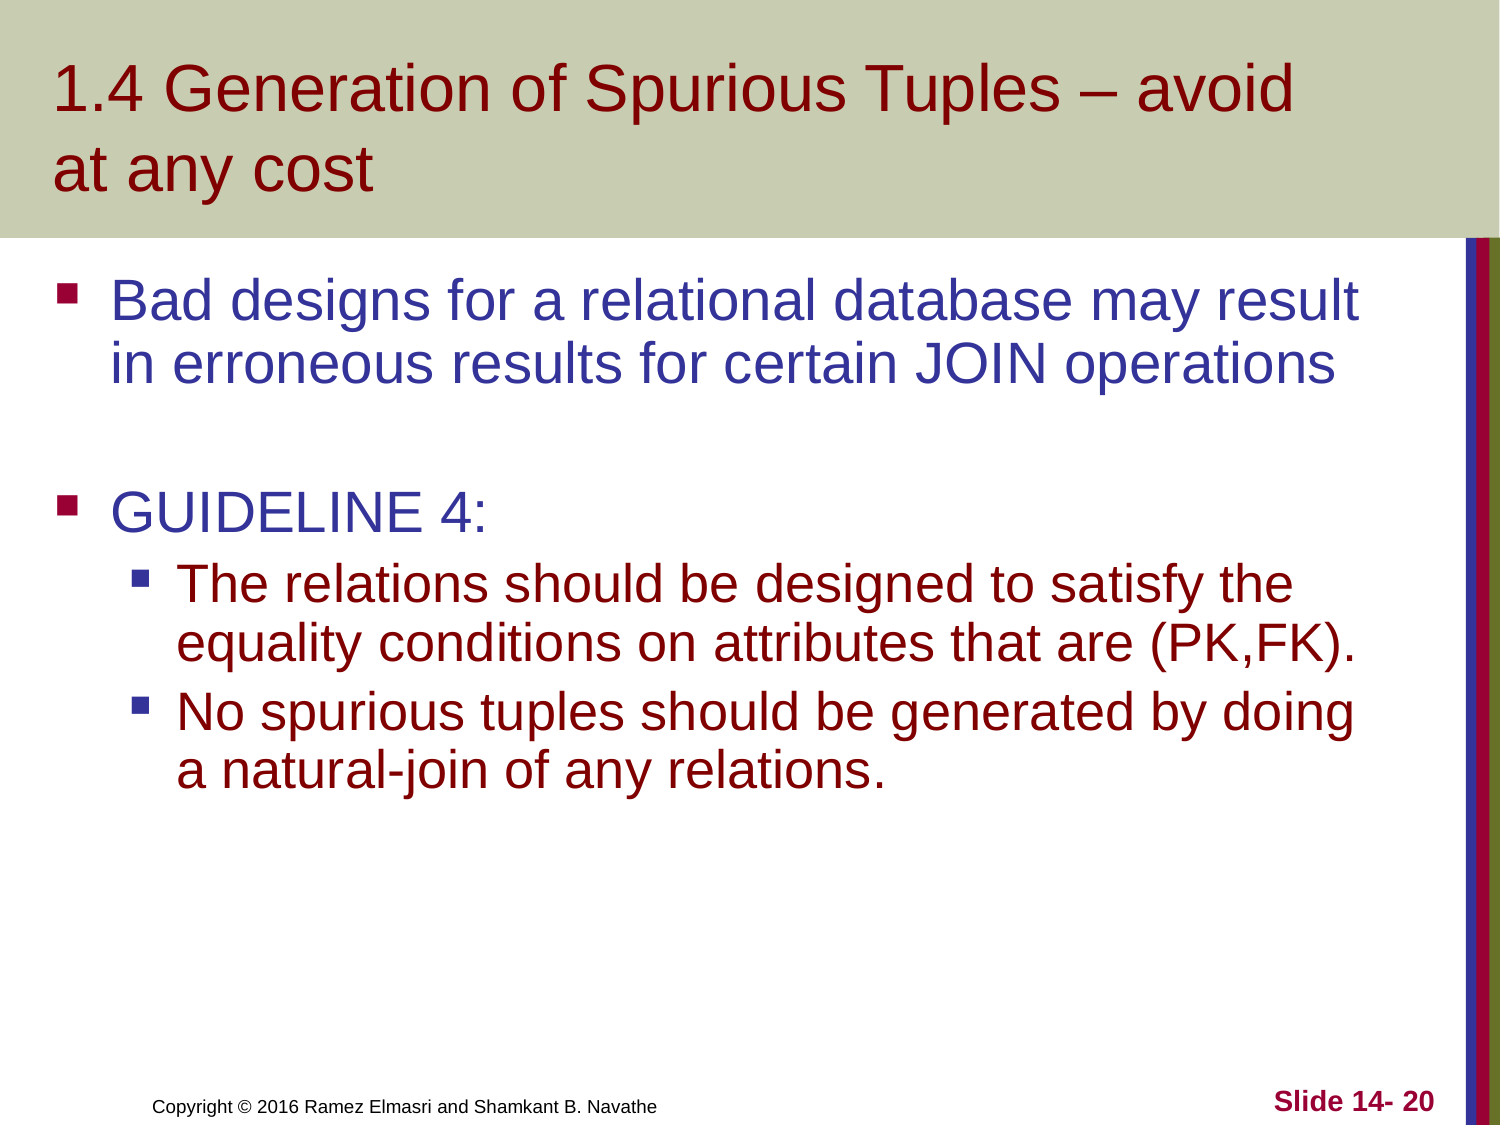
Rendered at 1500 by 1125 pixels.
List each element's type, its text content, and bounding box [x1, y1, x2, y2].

title 1.4 Generation of Spurious Tuples – avoid at any cost [37, 49, 1317, 213]
slide_number Slide 14- 20 [1137, 1049, 1451, 1125]
list Bad designs for a relational database may result in erroneous results for certain JOIN operations GUIDELINE 4: The relations should be designed to satisfy the equality conditions on attributes that are (PK,FK). No spurious tuples should be generated by doing a natural-join of any relations. [39, 262, 1401, 1013]
